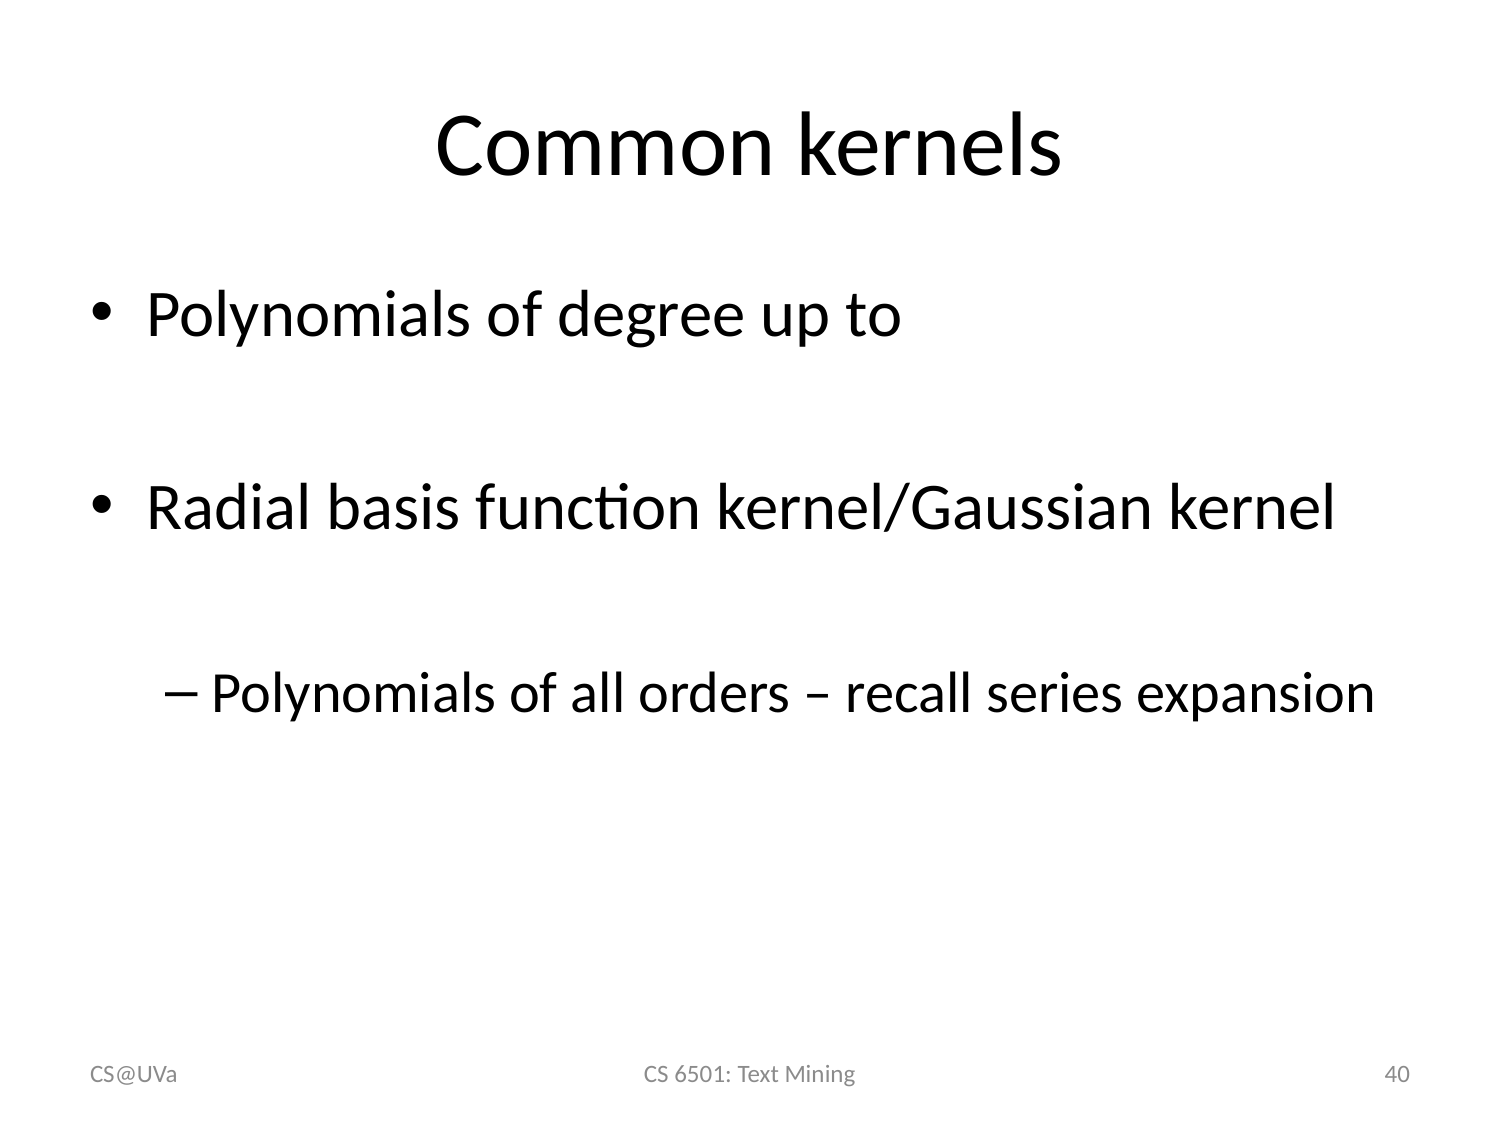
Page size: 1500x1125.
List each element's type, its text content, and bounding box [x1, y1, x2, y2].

title Common kernels [75, 45, 1425, 233]
slide_number CS@UVa [75, 1042, 425, 1103]
slide_number 40 [1074, 1042, 1425, 1103]
footer CS 6501: Text Mining [512, 1042, 988, 1103]
